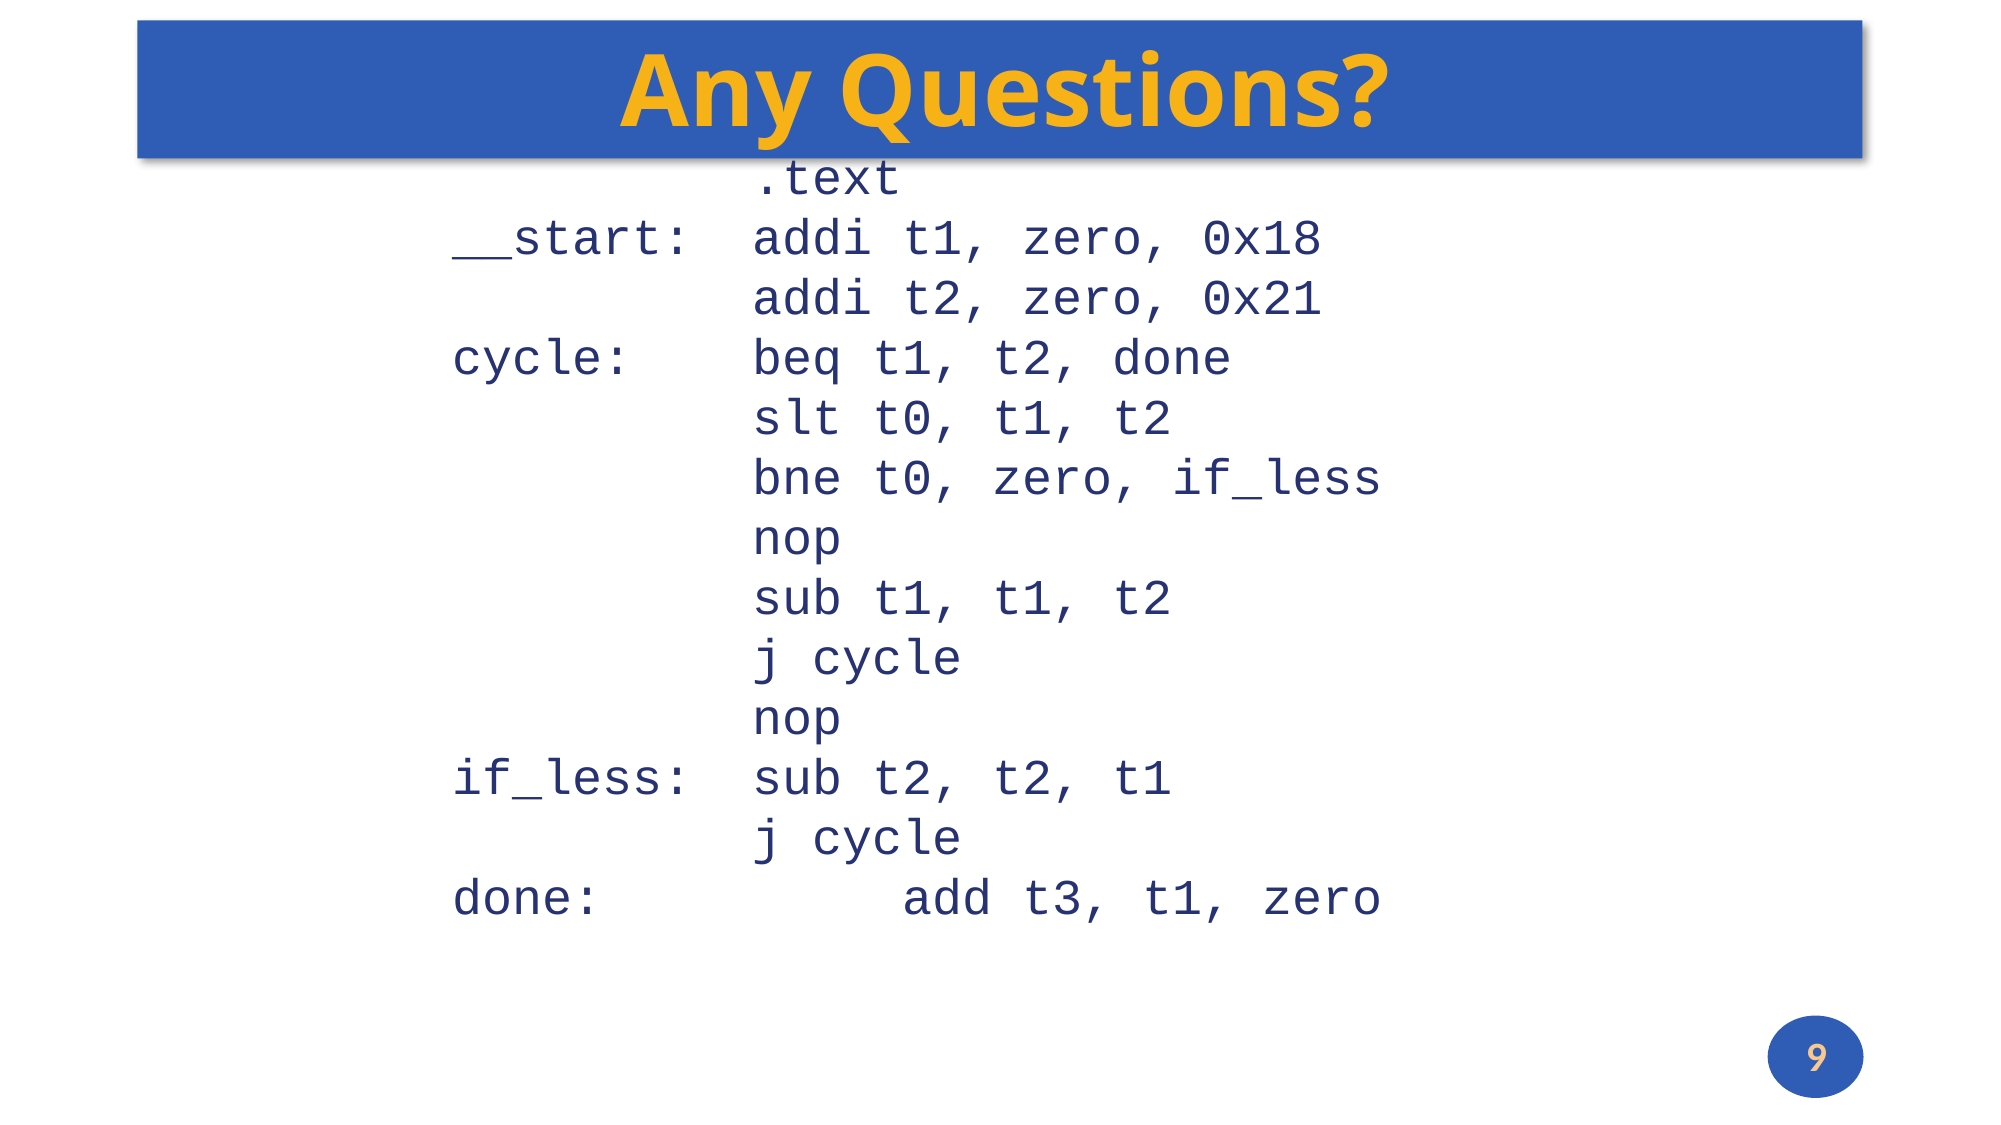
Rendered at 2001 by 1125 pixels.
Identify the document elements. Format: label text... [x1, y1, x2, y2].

slide_number 9 [1767, 1015, 1866, 1095]
text_box .text __start: addi t1, zero, 0x18 addi t2, zero, 0x21 cycle: beq t1, t2, done slt t0, t1, t2 bne t0, zero, if_less nop sub t1, t1, t2 j cycle nop if_less: sub t2, t2, t1 j cycle done: add t3, t1, zero [437, 156, 1672, 933]
title Any Questions? [137, 17, 1863, 156]
